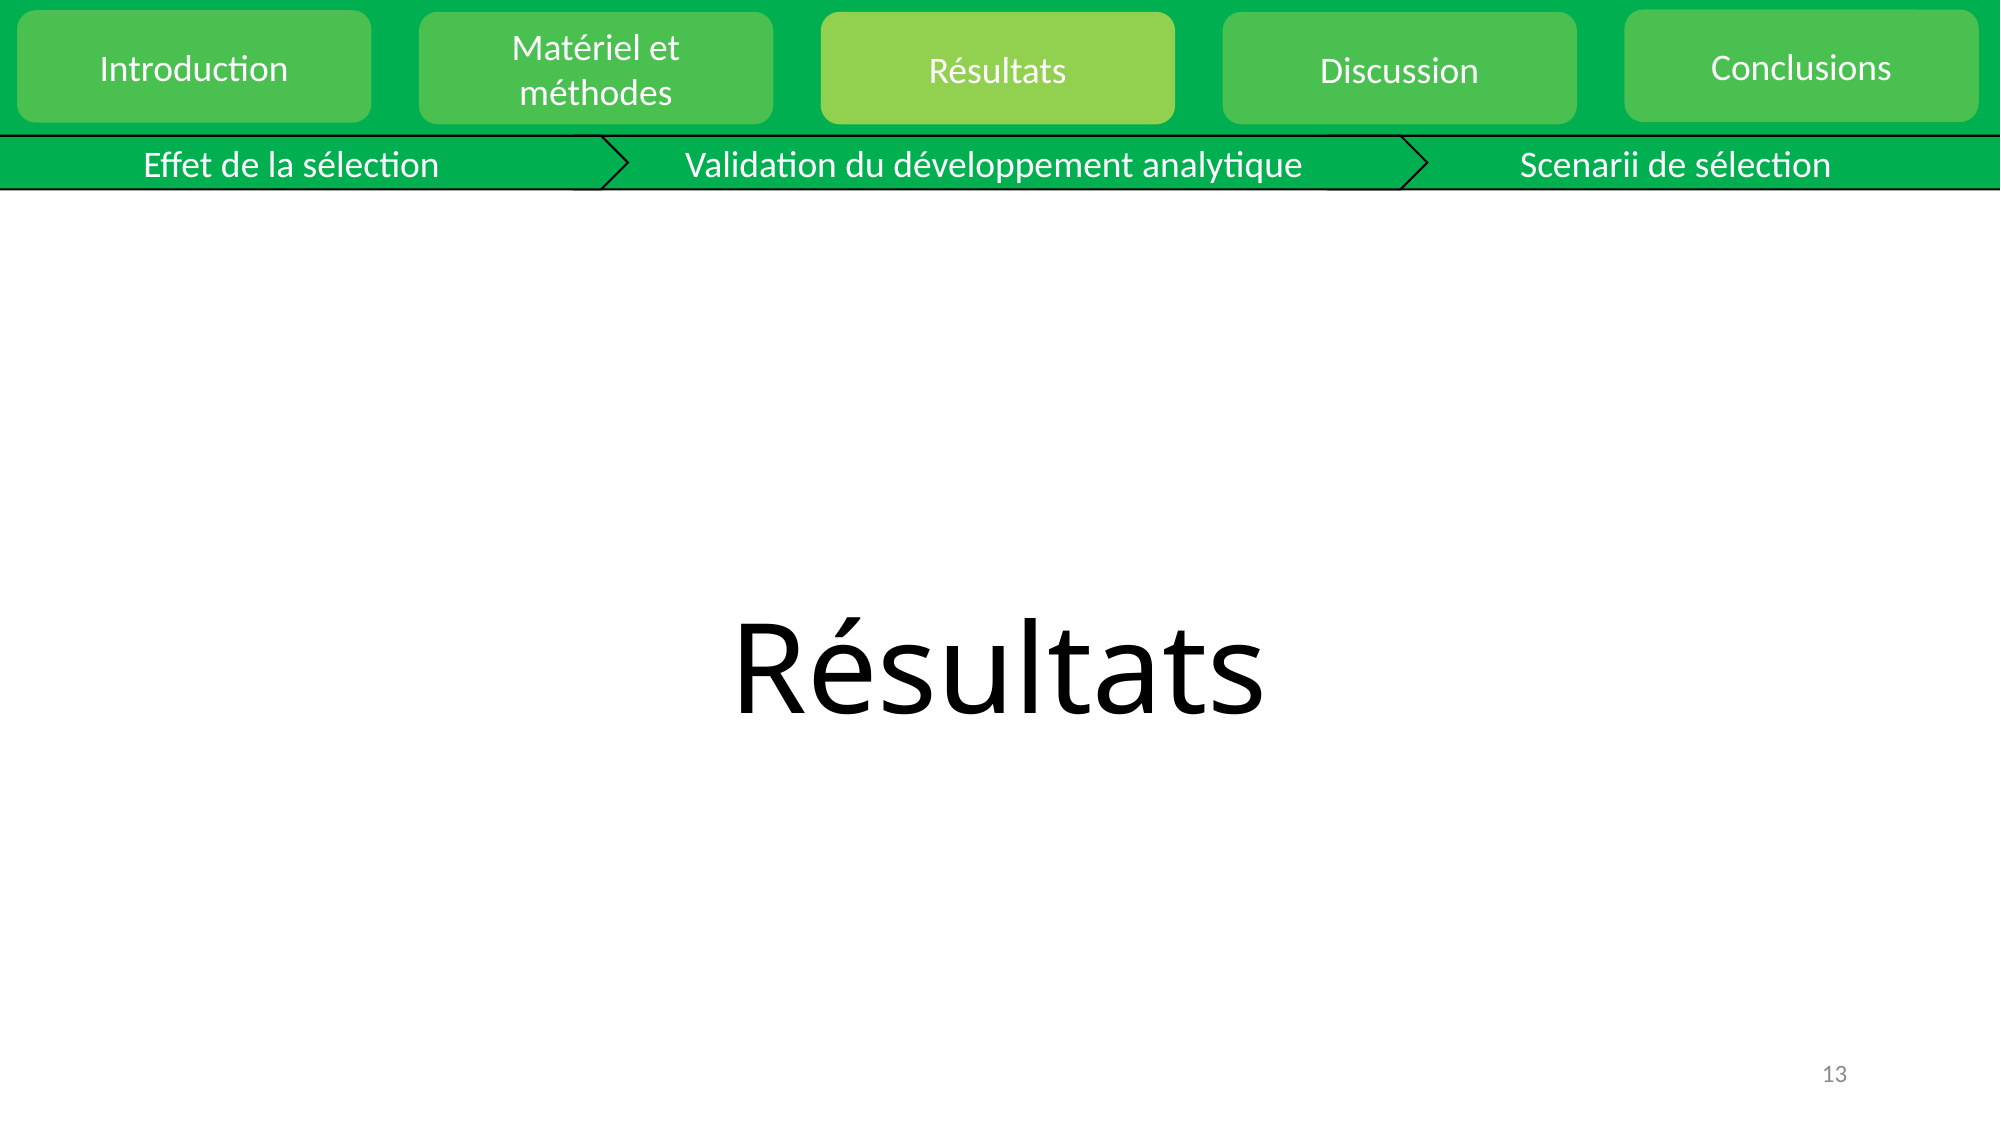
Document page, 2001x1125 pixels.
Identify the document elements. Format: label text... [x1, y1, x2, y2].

text_box Scenarii de sélection [1402, 140, 2000, 191]
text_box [0, 0, 2000, 140]
text_box Effet de la sélection [0, 140, 630, 191]
slide_number 13 [1412, 1042, 1863, 1103]
text_box Validation du développement analytique [602, 140, 1429, 191]
title Résultats [136, 280, 1862, 749]
